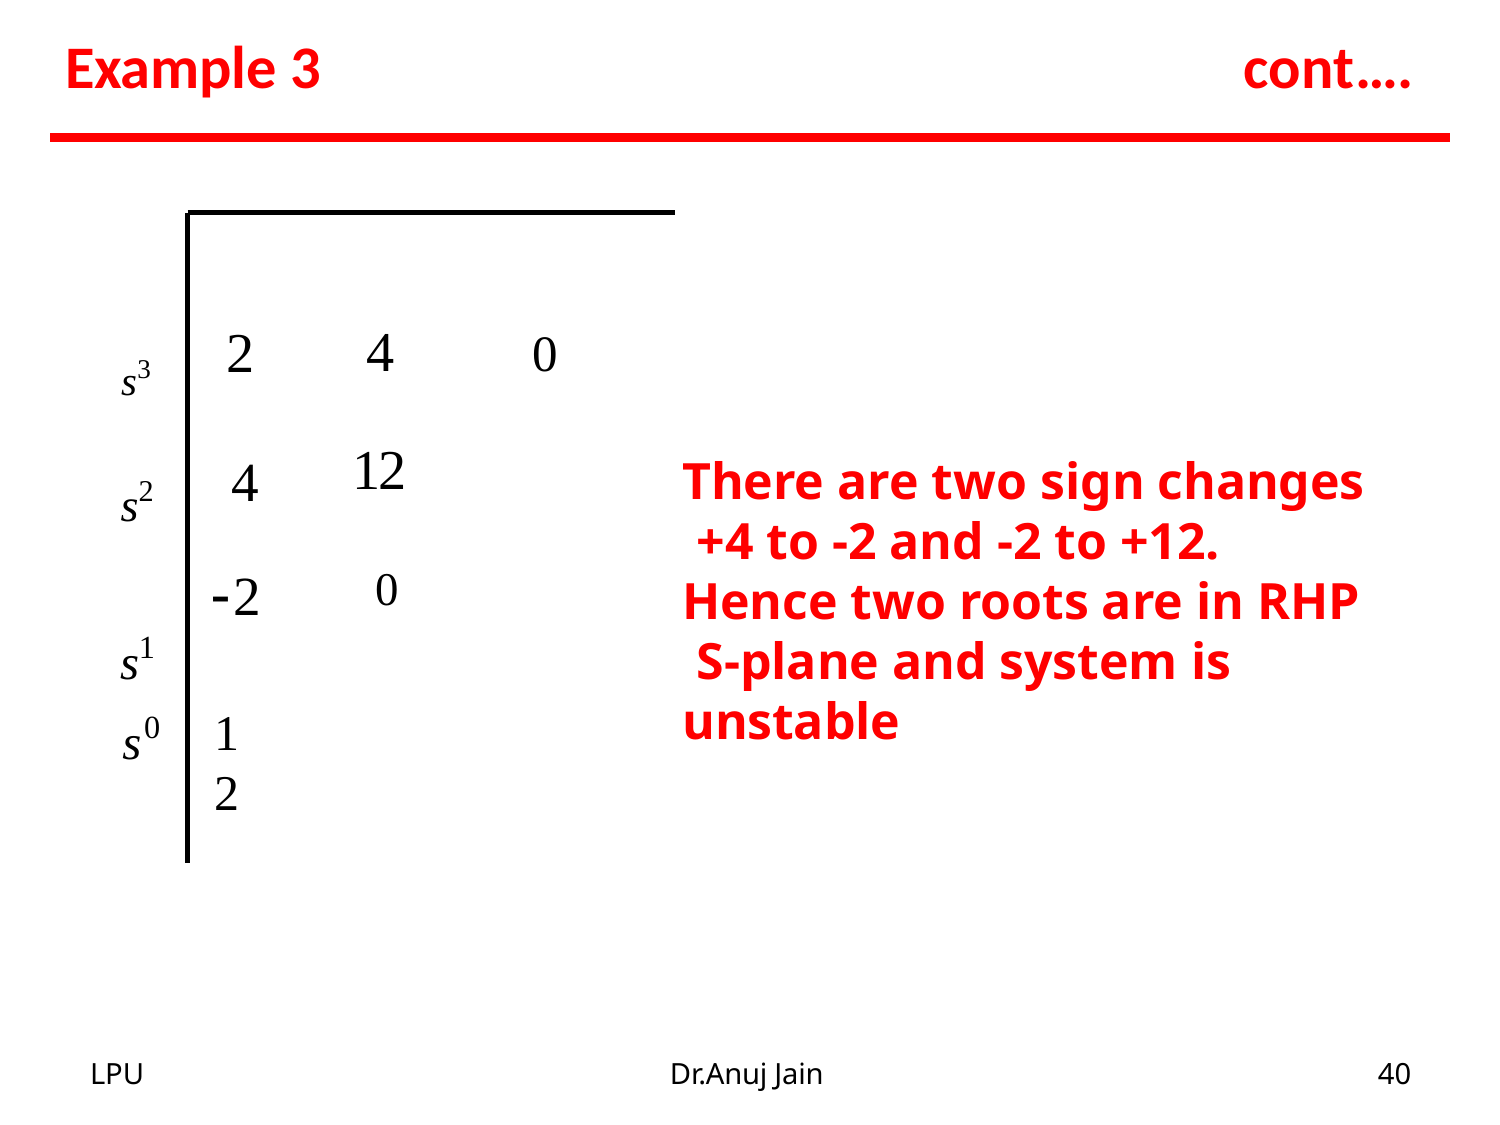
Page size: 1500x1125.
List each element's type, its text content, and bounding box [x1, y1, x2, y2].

text_box s3 [114, 305, 160, 404]
text_box 4 2 [209, 443, 281, 626]
slide_number 40 [1371, 1053, 1417, 1125]
text_box 4 [364, 313, 397, 383]
text_box s0 [116, 652, 171, 769]
text_box 12 [212, 697, 260, 820]
text_box 2 [224, 313, 254, 384]
text_box cont…. [1241, 26, 1416, 101]
text_box There are two sign changes +4 to -2 and -2 to +12. Hence two roots are in RHP S-plane and system is unstable [680, 447, 1465, 750]
slide_number Dr.Anuj Jain [667, 1053, 833, 1125]
text_box 0 [529, 318, 562, 382]
text_box 0 [373, 556, 400, 616]
title Example 3 [62, 26, 325, 217]
text_box 12 [350, 431, 408, 502]
footer LPU [87, 1053, 227, 1125]
text_box s2 s1 [113, 420, 159, 689]
